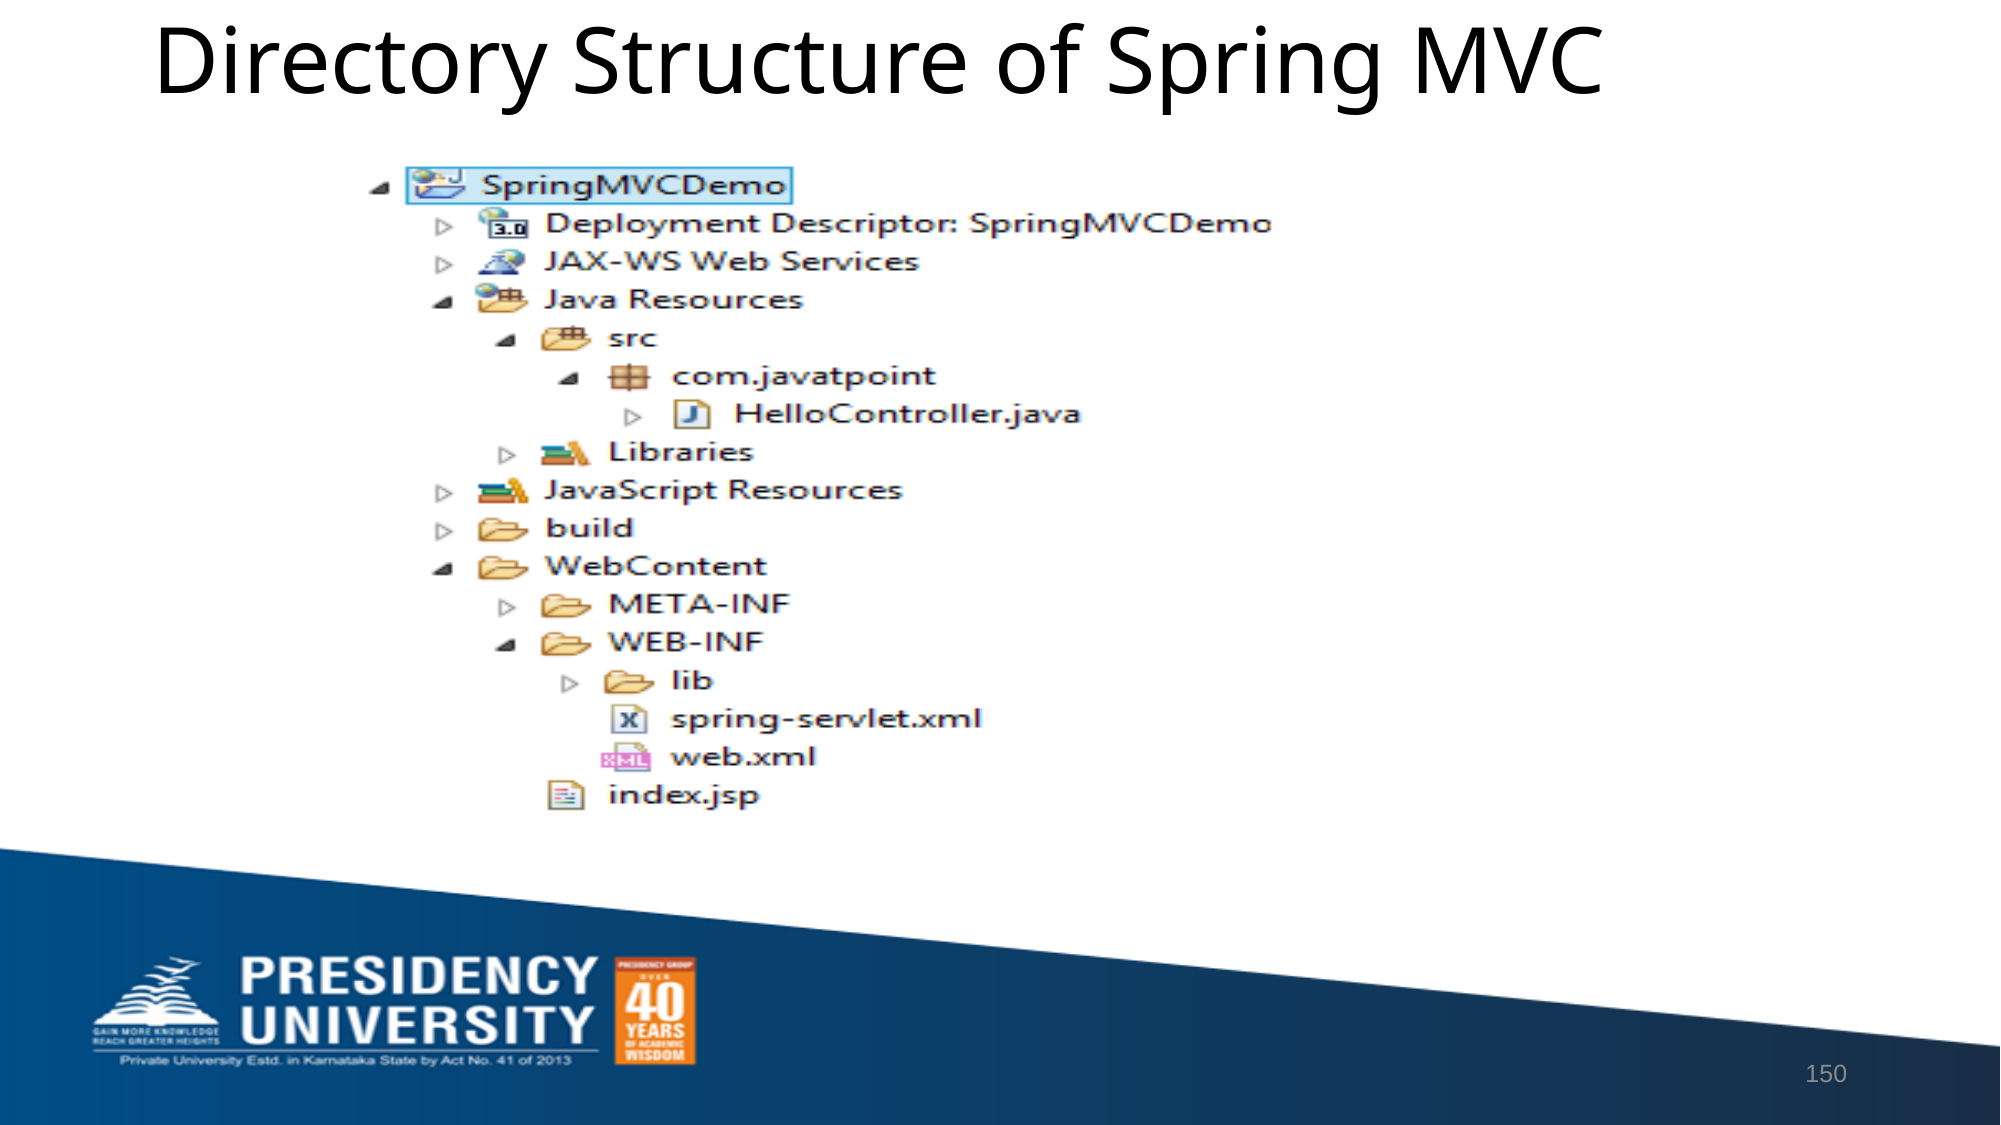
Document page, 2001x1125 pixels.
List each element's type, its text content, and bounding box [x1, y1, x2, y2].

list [367, 163, 1319, 857]
picture [0, 845, 2000, 1125]
title Directory Structure of Spring MVC [137, 59, 1863, 278]
slide_number 150 [1412, 1042, 1863, 1103]
